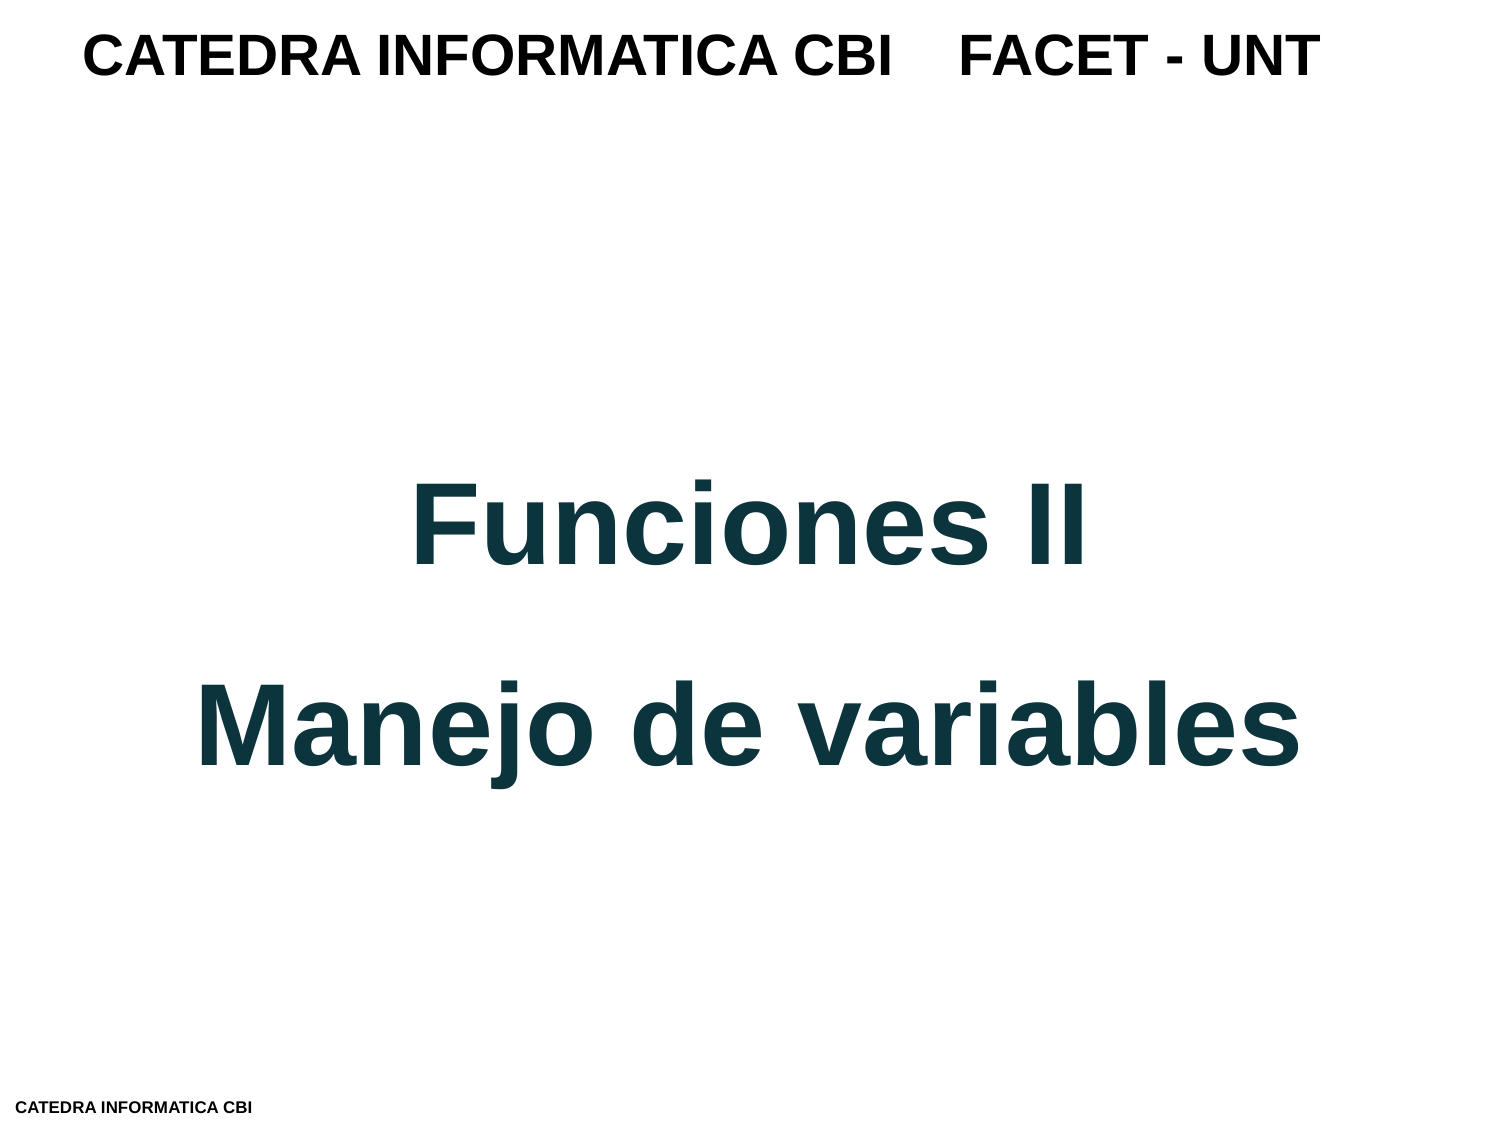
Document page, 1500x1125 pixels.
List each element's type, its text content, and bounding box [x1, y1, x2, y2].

text_box CATEDRA INFORMATICA CBI [0, 1089, 384, 1125]
list Funciones II Manejo de variables [51, 340, 1449, 876]
text_box CATEDRA INFORMATICA CBI FACET - UNT [64, 0, 1447, 79]
